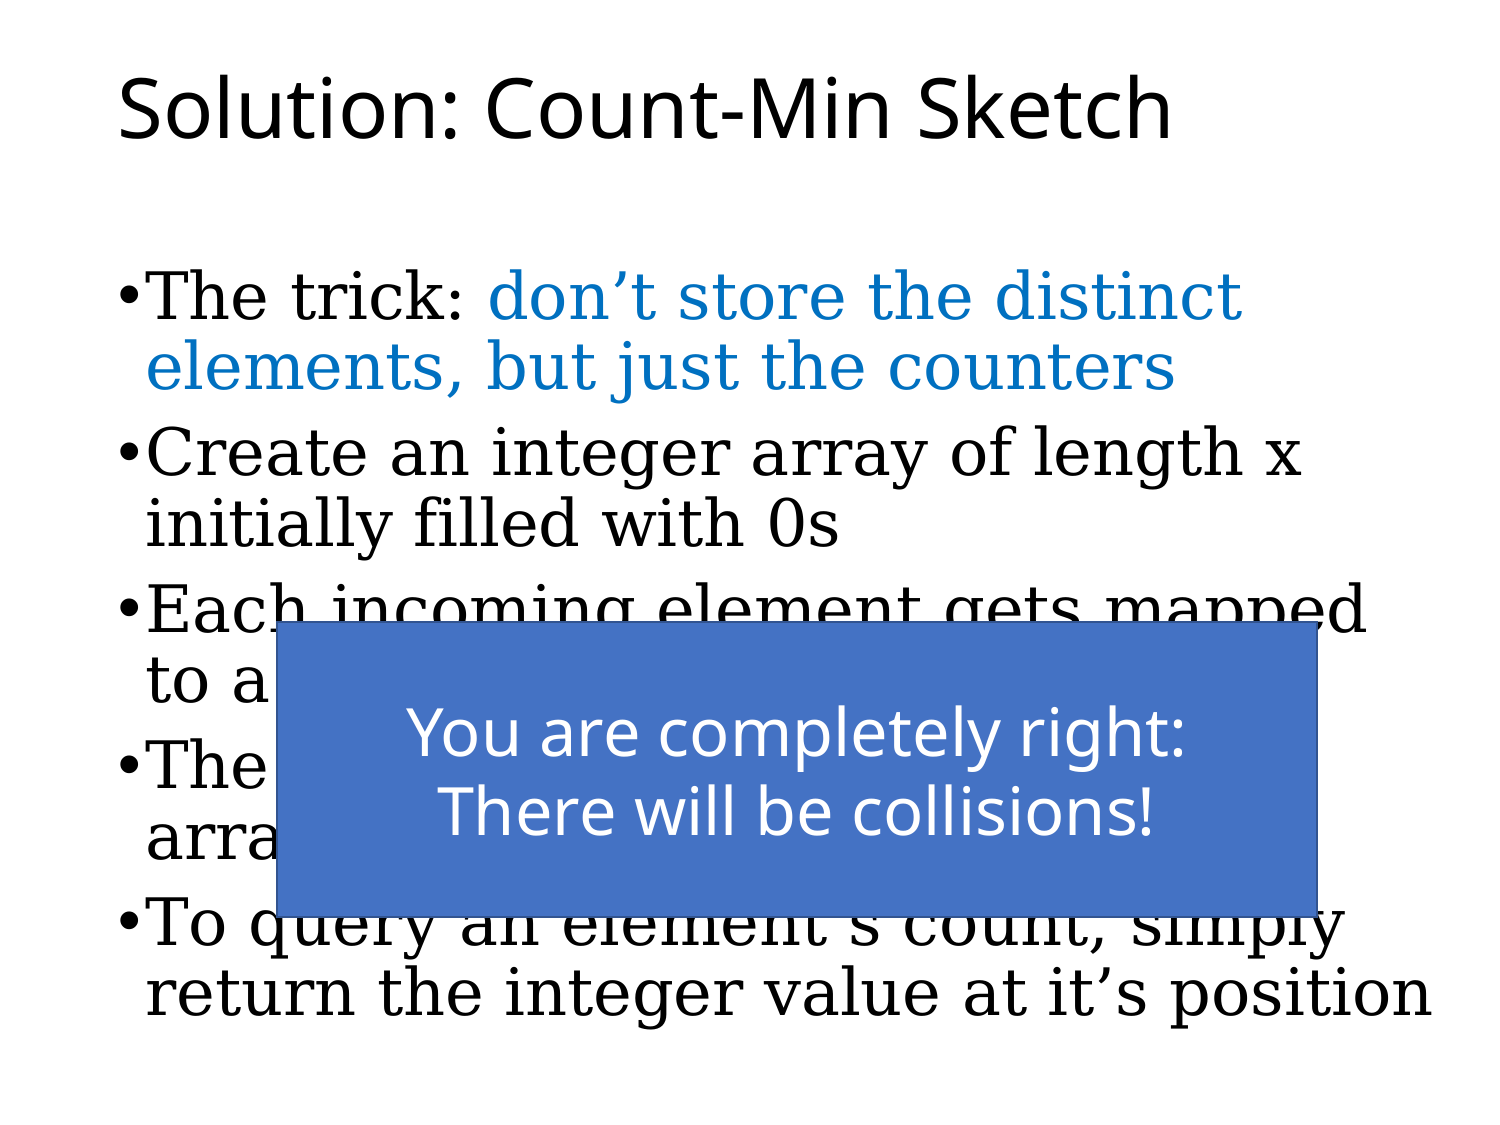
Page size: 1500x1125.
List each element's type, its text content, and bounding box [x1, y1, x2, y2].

title Solution: Count-Min Sketch [102, 2, 1397, 220]
text_box You are completely right: There will be collisions! [276, 621, 1318, 918]
list The trick: don’t store the distinct elements, but just the counters Create an integer array of length x initially filled with 0s Each incoming element gets mapped to a number between 0 and x The corresponding counter in the array gets incremented To query an element’s count, simply return the integer value at it’s position [102, 255, 1459, 1094]
